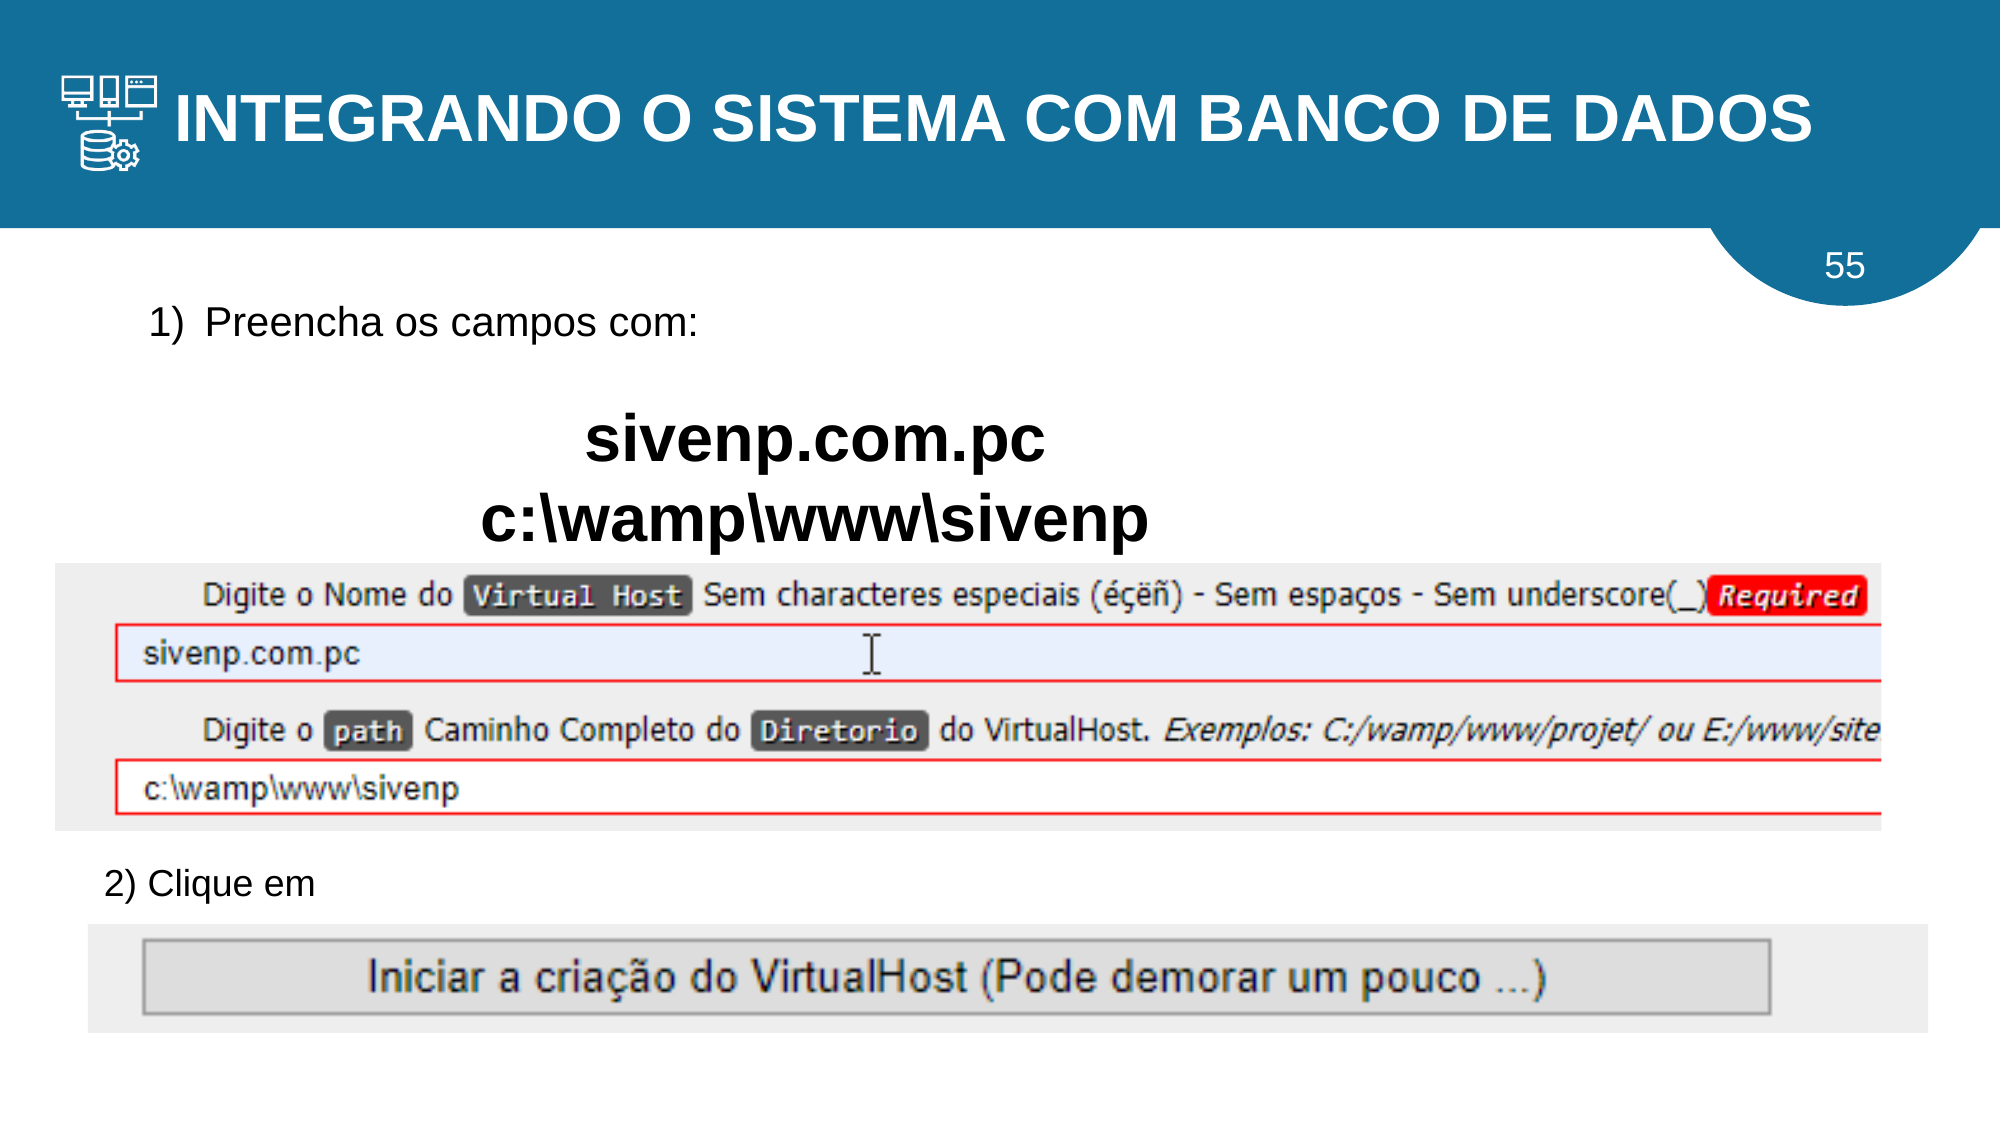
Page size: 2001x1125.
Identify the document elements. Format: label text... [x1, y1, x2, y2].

text_box 2) Clique em [89, 851, 331, 911]
picture [87, 924, 1929, 1033]
picture [54, 563, 1882, 831]
text_box Preencha os campos com: sivenp.com.pc c:\wamp\www\sivenp [133, 287, 1517, 563]
title INTEGRANDO O SISTEMA COM BANCO DE DADOS [159, 10, 2000, 229]
text_box [1709, 229, 1981, 307]
picture [58, 72, 160, 174]
text_box [0, 0, 2000, 229]
text_box 55 [1809, 233, 1881, 294]
